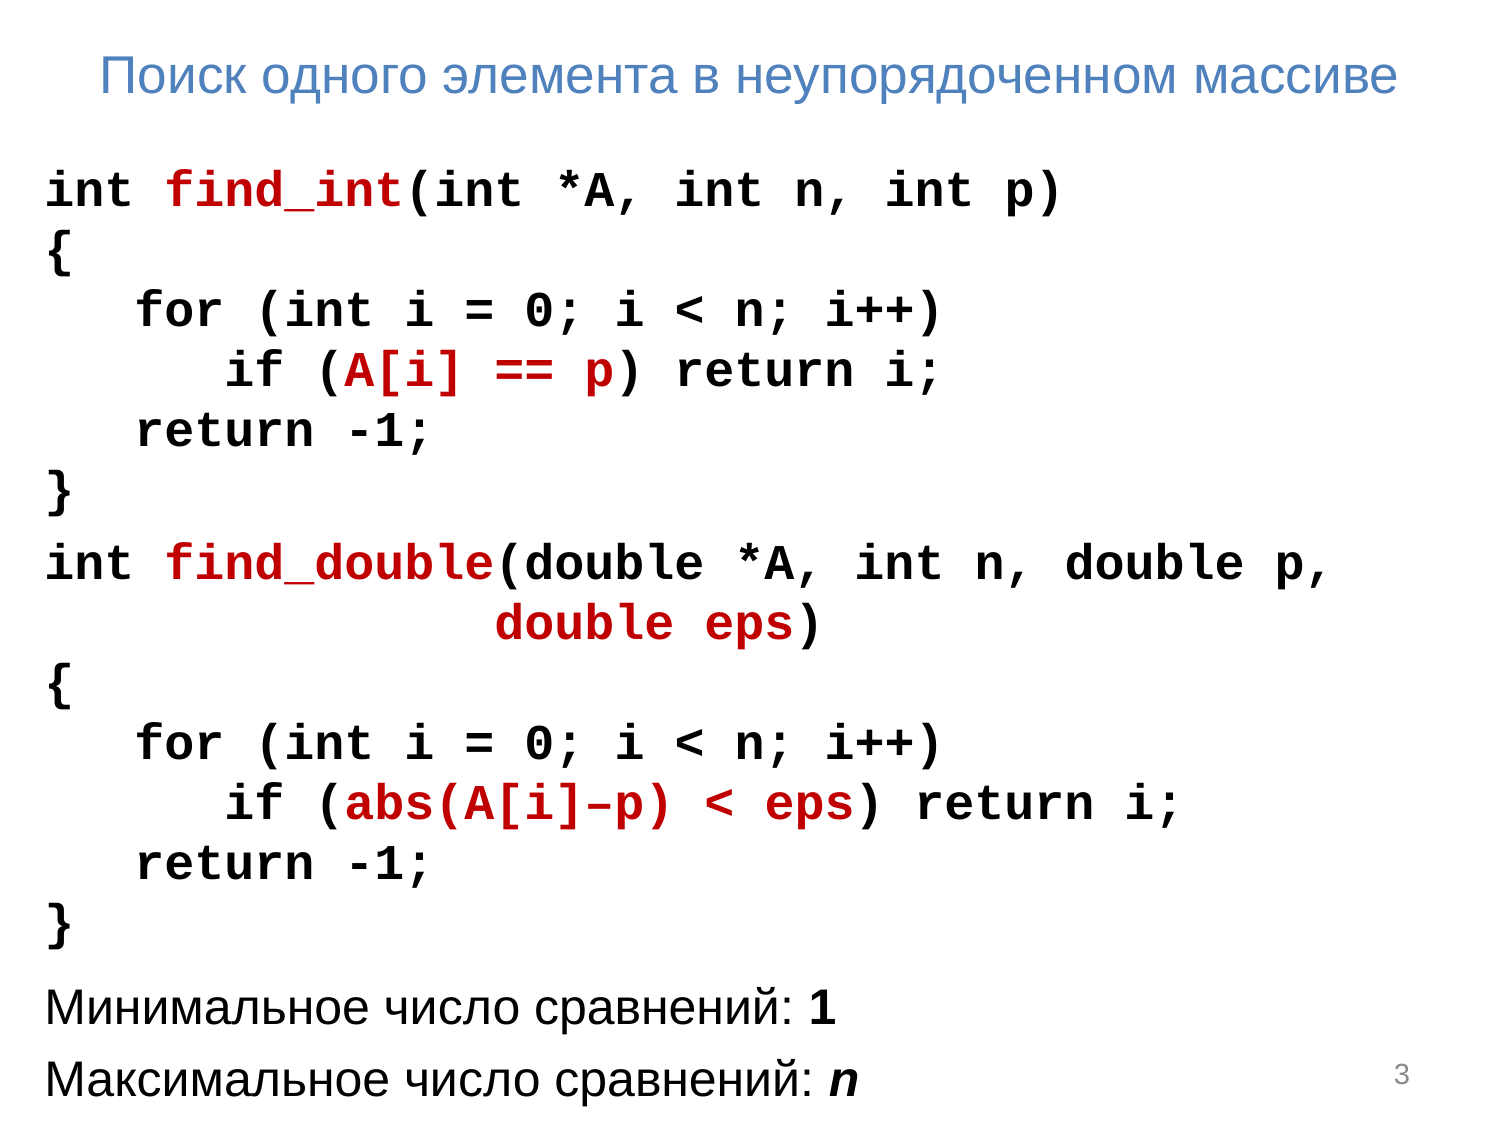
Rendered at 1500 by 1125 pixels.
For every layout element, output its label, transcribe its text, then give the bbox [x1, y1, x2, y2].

text_box [1074, 1024, 1425, 1103]
title Поиск одного элемента в неупорядоченном массиве [35, 19, 1465, 126]
subtitle int find_int(int *A, int n, int p) { for (int i = 0; i < n; i++) if (A[i] == p) return i; return -1; } int find_double(double *A, int n, double p, double eps) { for (int i = 0; i < n; i++) if (abs(A[i]–p) < eps) return i; return -1; } Минимальное число сравнений: 1 Максимальное число сравнений: n [29, 149, 1459, 1125]
